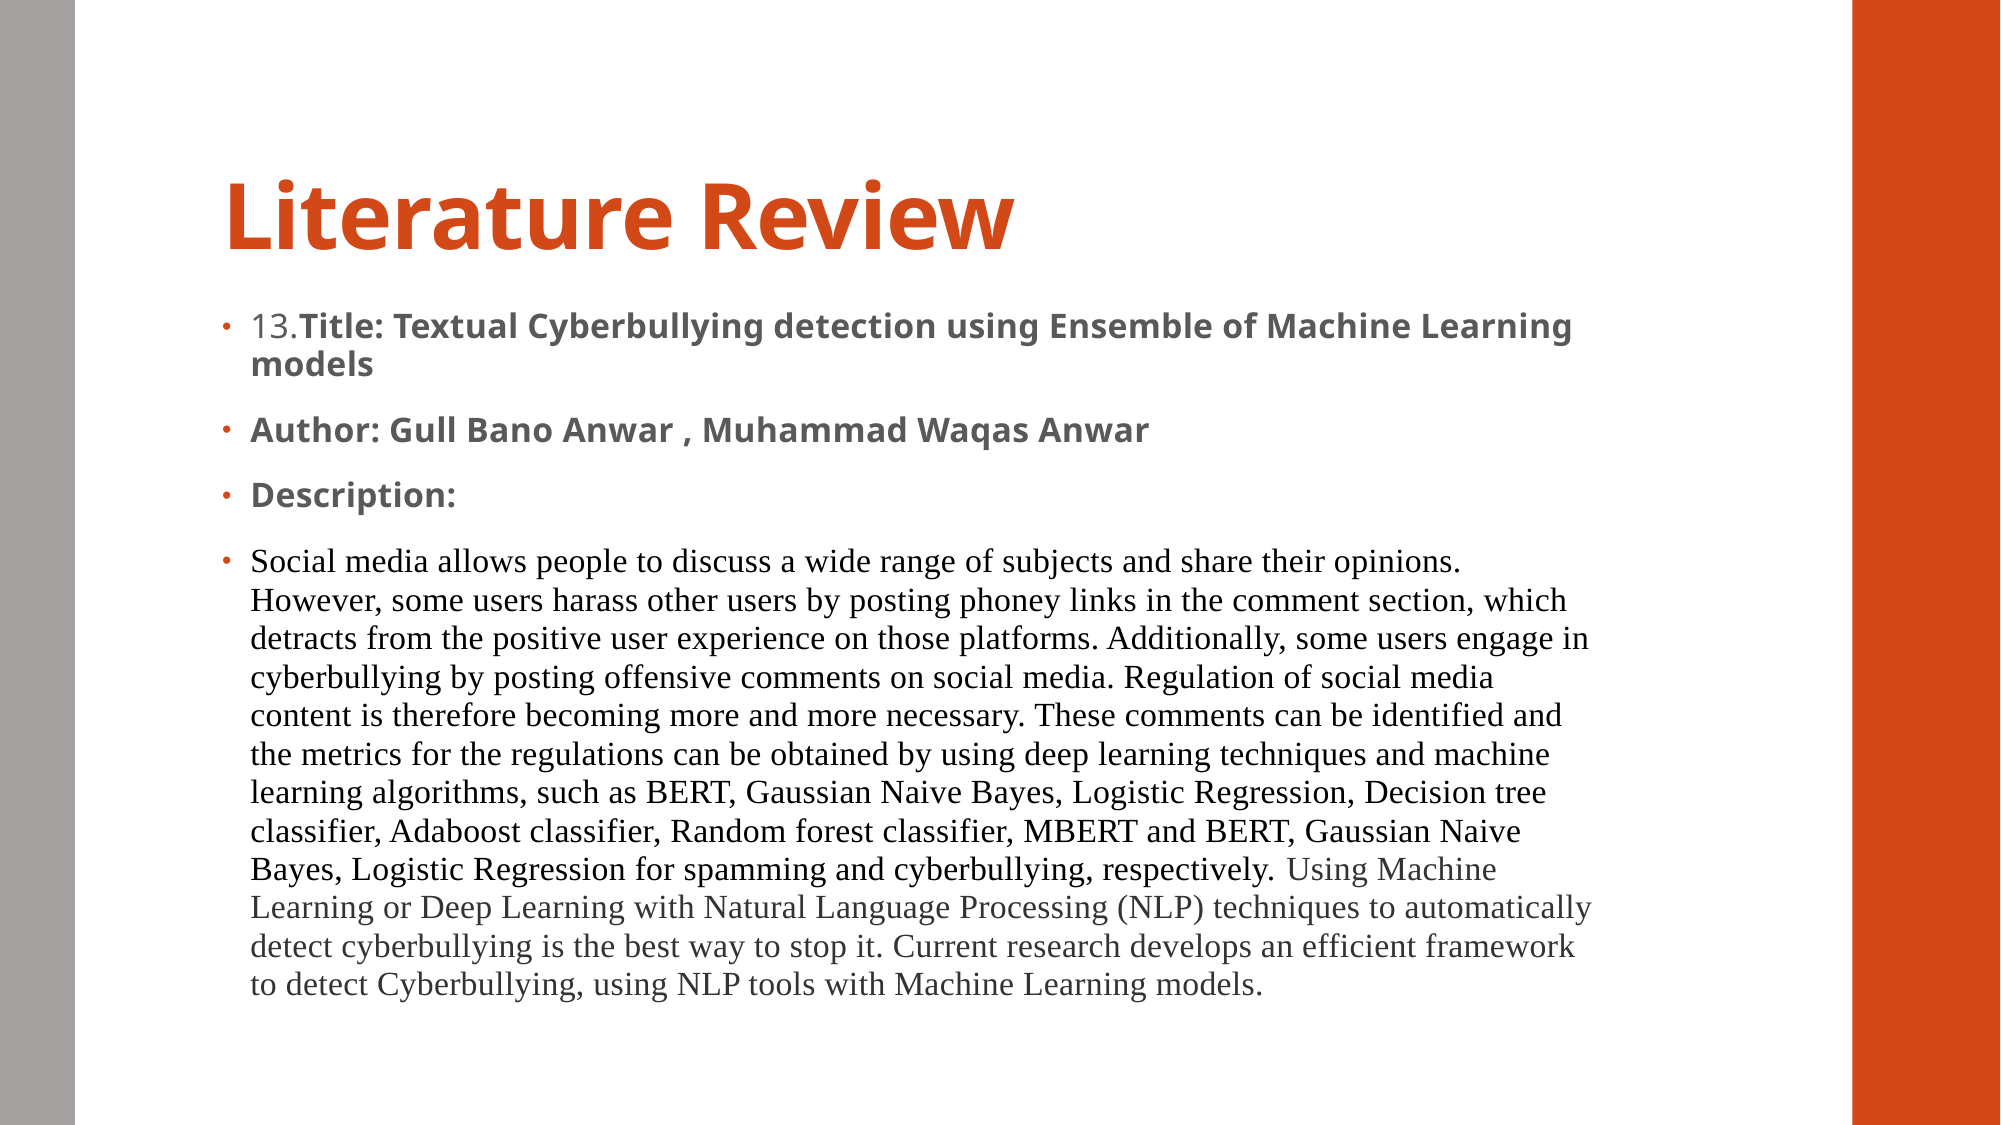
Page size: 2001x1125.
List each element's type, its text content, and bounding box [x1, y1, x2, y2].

title Literature Review [206, 48, 1797, 278]
list 13.Title: Textual Cyberbullying detection using Ensemble of Machine Learning models Author: Gull Bano Anwar , Muhammad Waqas Anwar Description: Social media allows people to discuss a wide range of subjects and share their opinions. However, some users harass other users by posting phoney links in the comment section, which detracts from the positive user experience on those platforms. Additionally, some users engage in cyberbullying by posting offensive comments on social media. Regulation of social media content is therefore becoming more and more necessary. These comments can be identified and the metrics for the regulations can be obtained by using deep learning techniques and machine learning algorithms, such as BERT, Gaussian Naive Bayes, Logistic Regression, Decision tree classifier, Adaboost classifier, Random forest classifier, MBERT and BERT, Gaussian Naive Bayes, Logistic Regression for spamming and cyberbullying, respectively. Using Machine Learning or Deep Learning with Natural Language Processing (NLP) techniques to automatically detect cyberbullying is the best way to stop it. Current research develops an efficient framework to detect Cyberbullying, using NLP tools with Machine Learning models. [206, 299, 1617, 1014]
